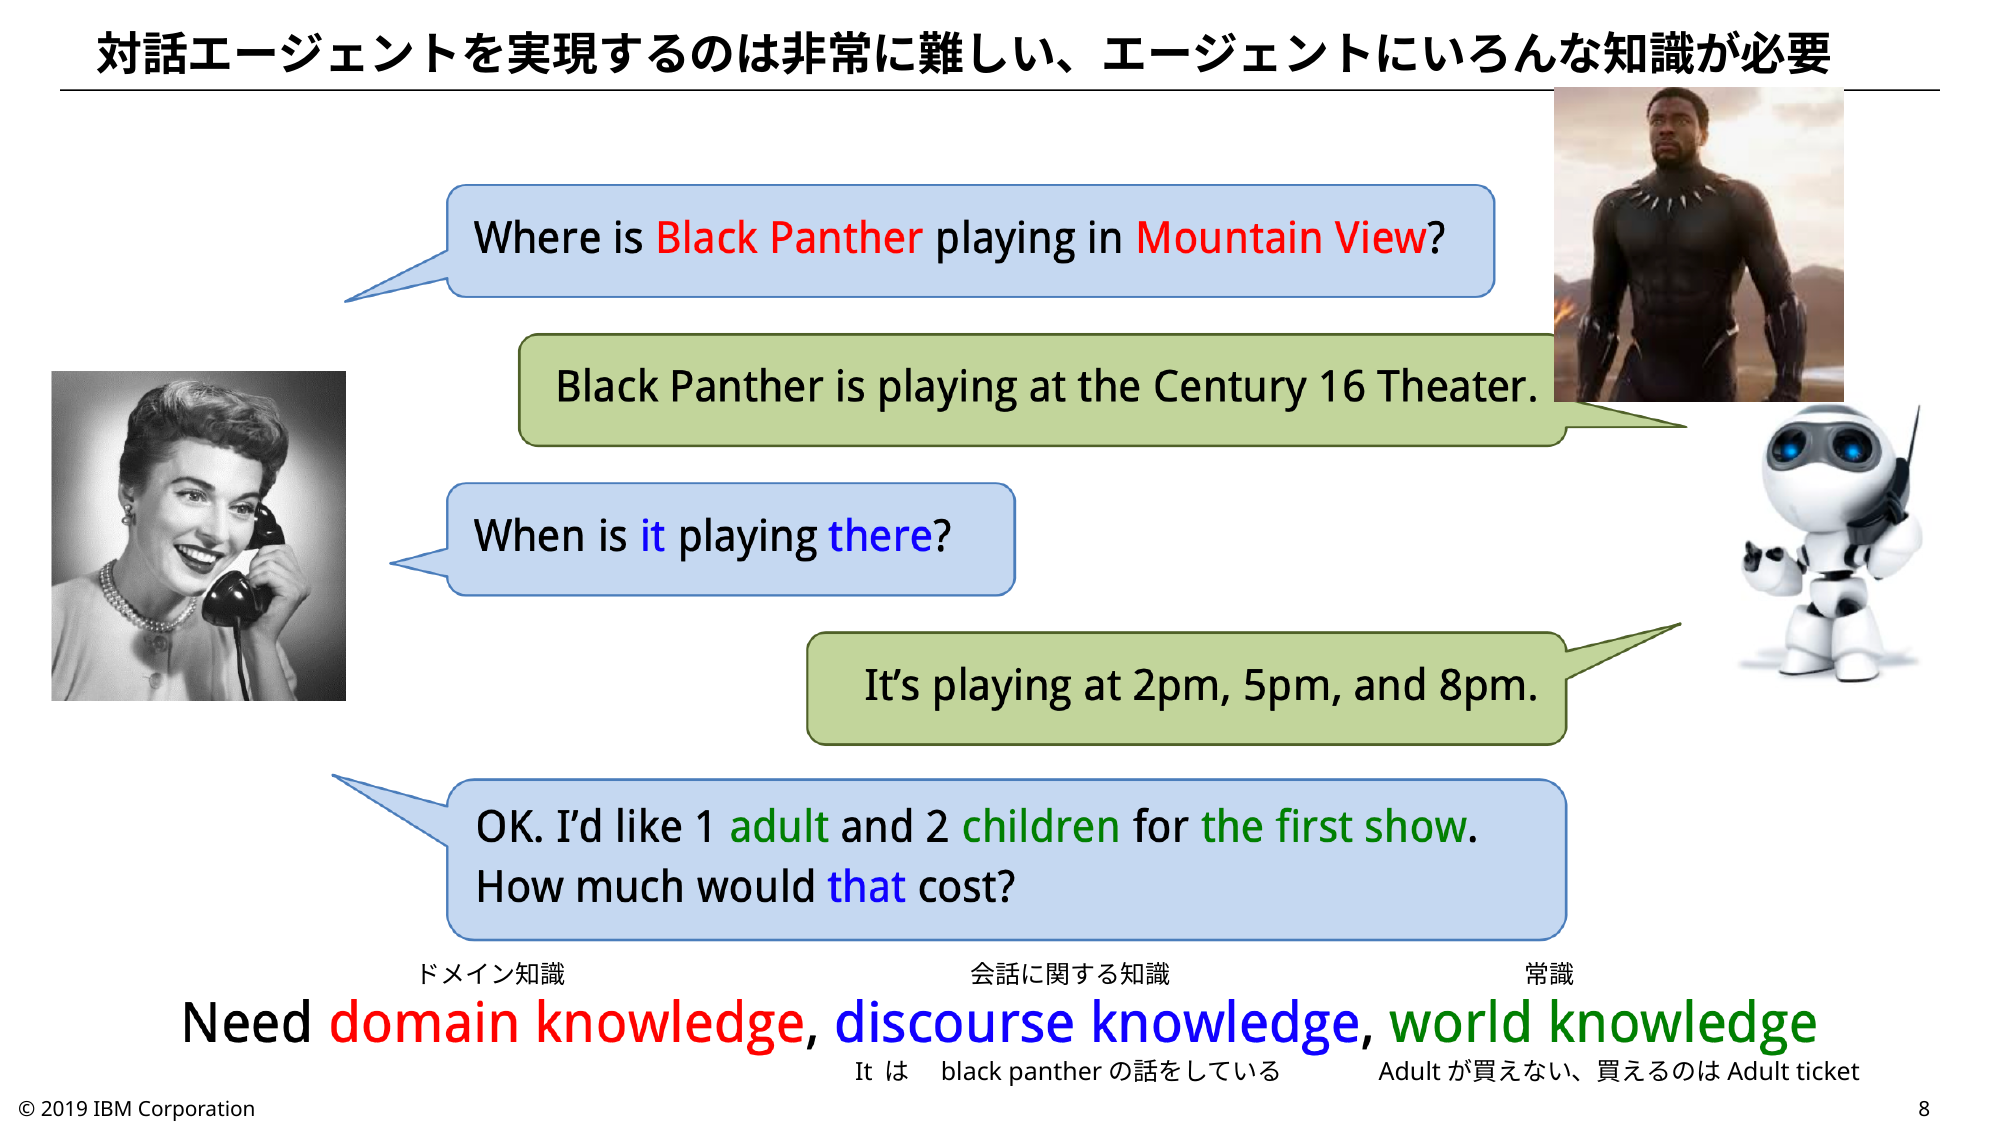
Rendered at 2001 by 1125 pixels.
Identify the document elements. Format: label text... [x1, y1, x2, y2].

title 対話エージェントを実現するのは非常に難しい、エージェントにいろんな知識が必要 [60, 14, 1940, 88]
picture [0, 87, 2000, 1093]
